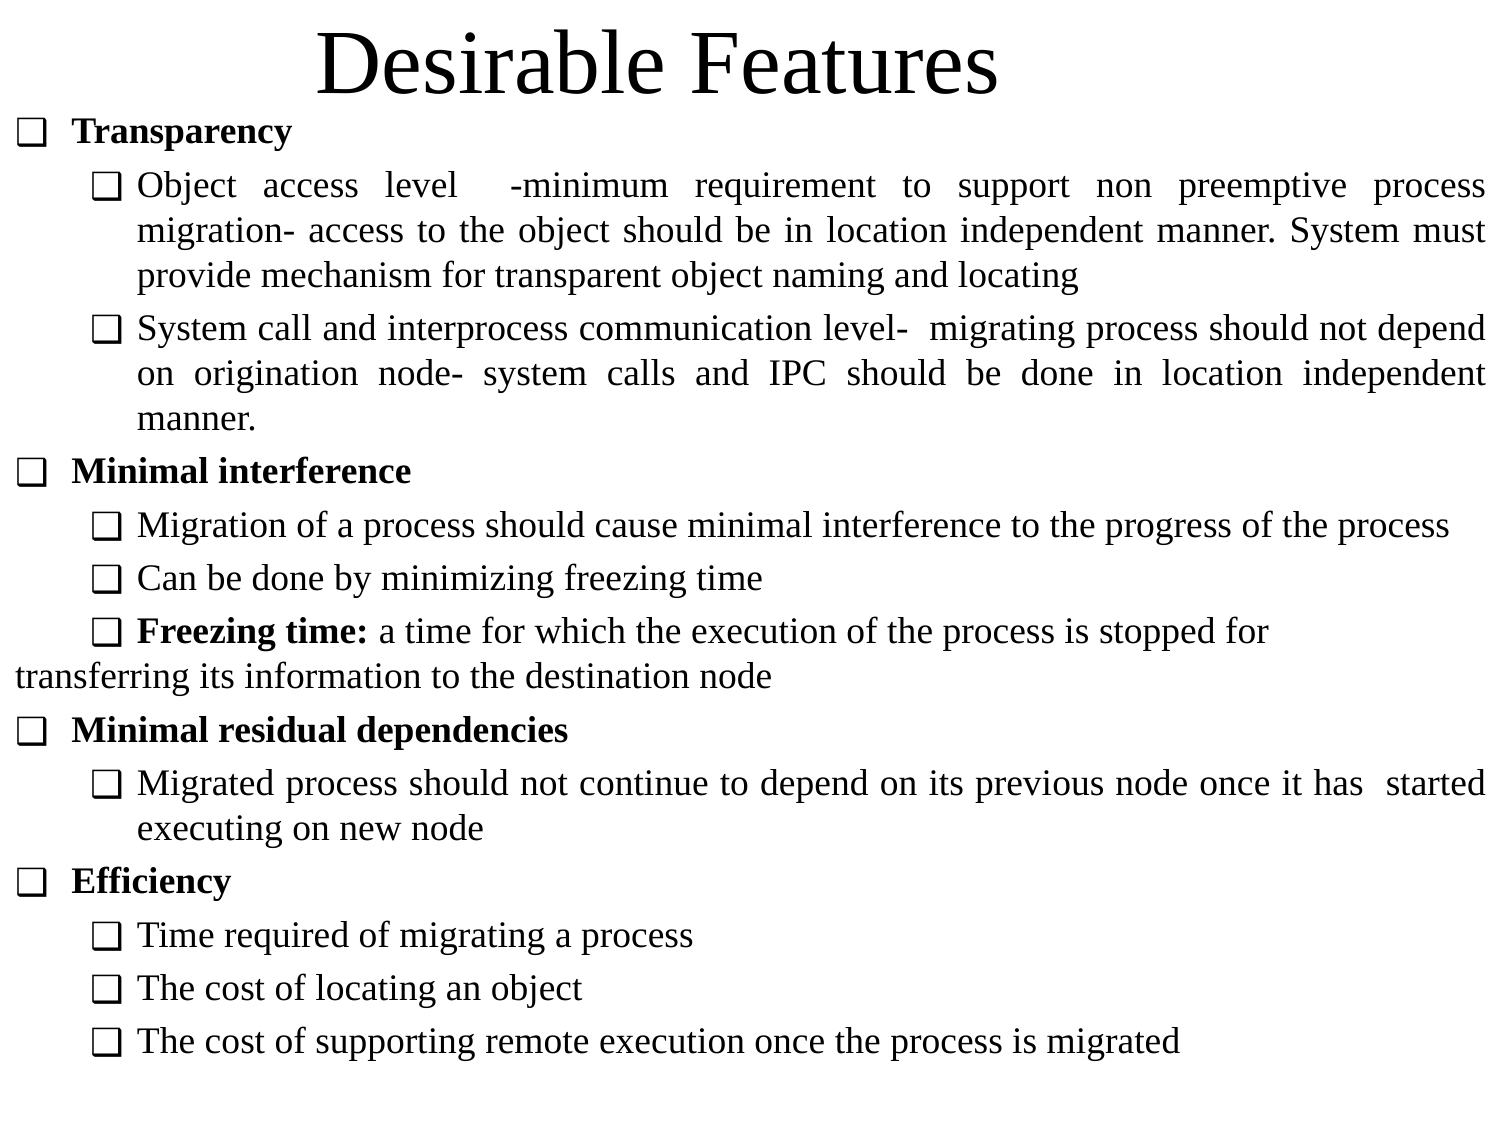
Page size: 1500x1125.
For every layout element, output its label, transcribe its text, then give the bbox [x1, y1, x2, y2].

title Desirable Features [234, 0, 1081, 95]
text_box Transparency Object access level -minimum requirement to support non preemptive process migration- access to the object should be in location independent manner. System must provide mechanism for transparent object naming and locating System call and interprocess communication level- migrating process should not depend on origination node- system calls and IPC should be done in location independent manner. Minimal interference Migration of a process should cause minimal interference to the progress of the process Can be done by minimizing freezing time Freezing time: a time for which the execution of the process is stopped for transferring its information to the destination node Minimal residual dependencies Migrated process should not continue to depend on its previous node once it has started executing on new node Efficiency Time required of migrating a process The cost of locating an object The cost of supporting remote execution once the process is migrated [12, 95, 1488, 1062]
